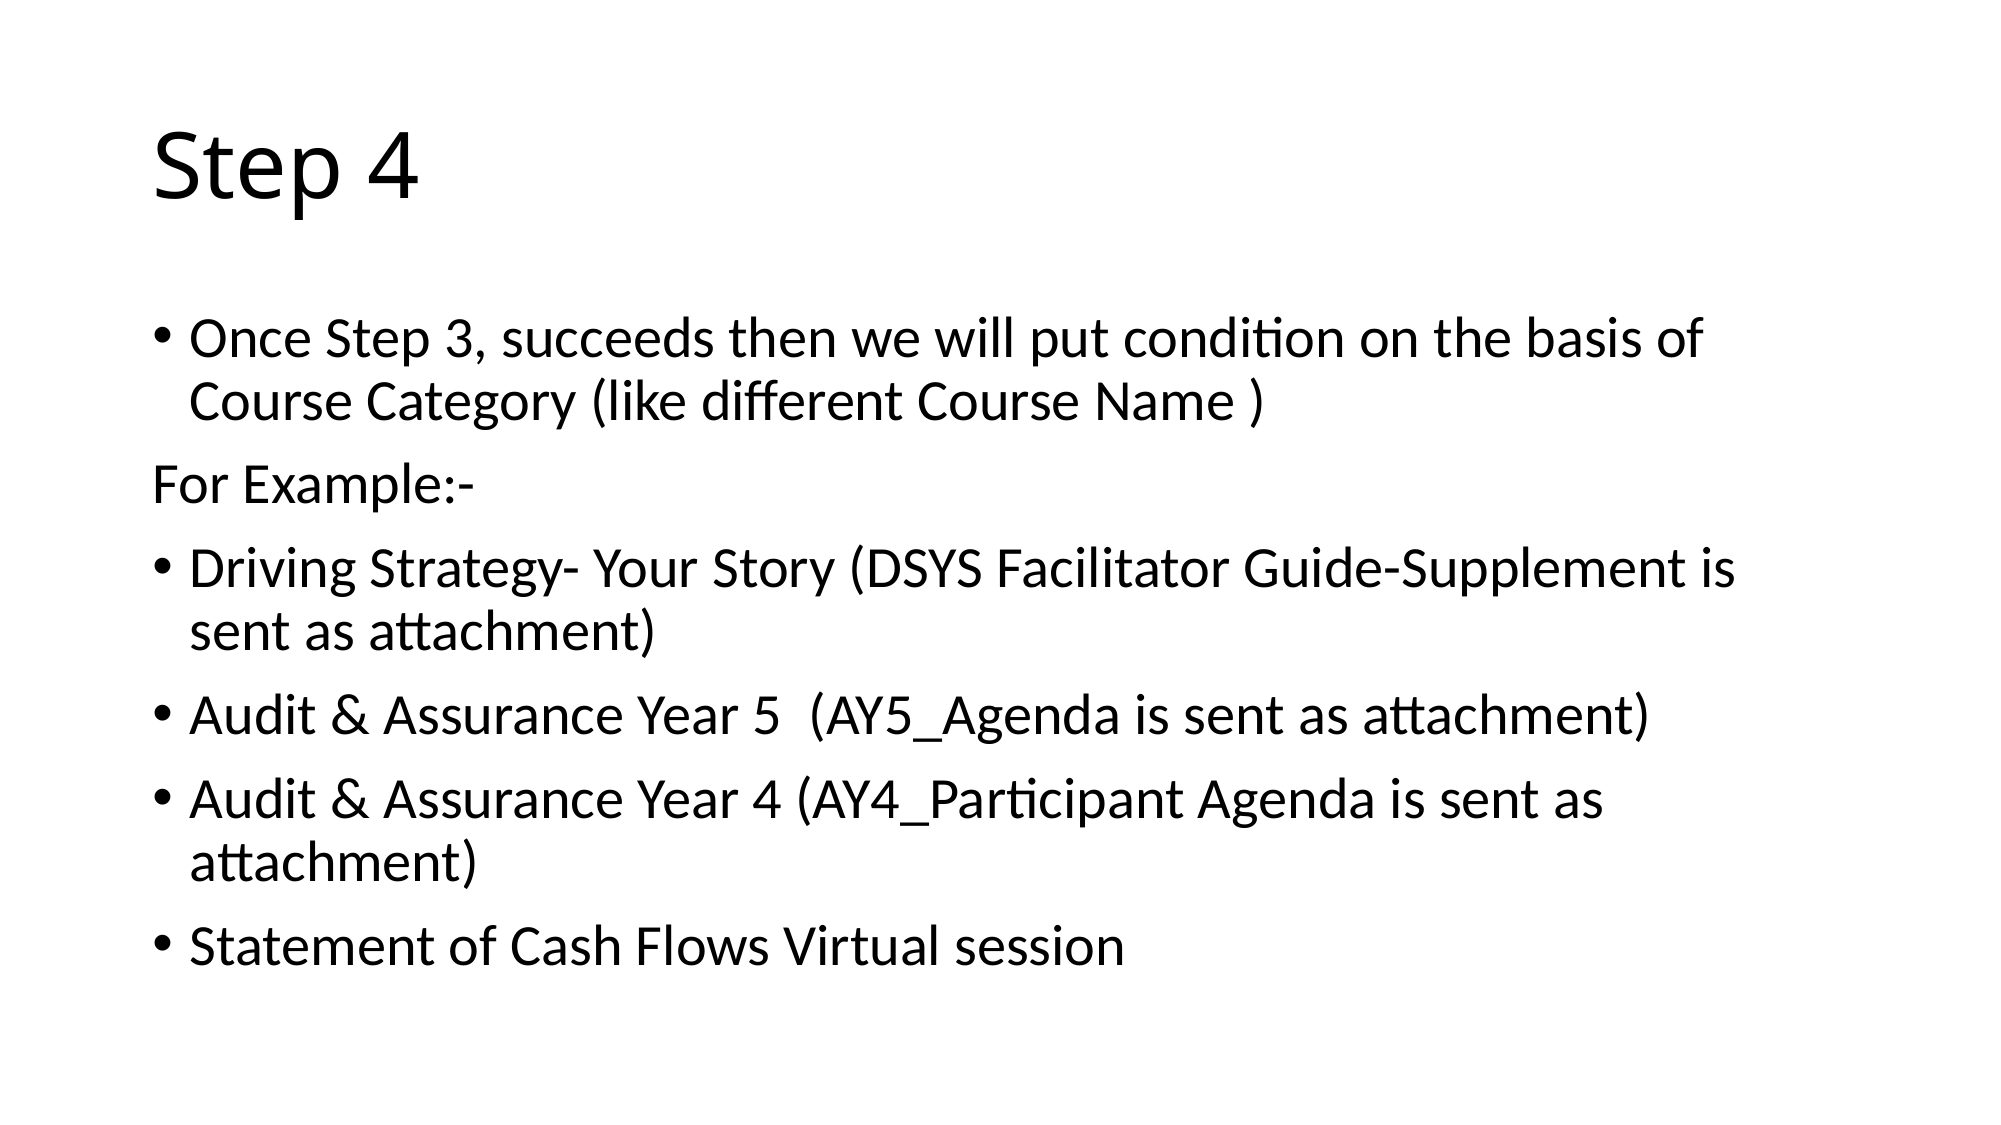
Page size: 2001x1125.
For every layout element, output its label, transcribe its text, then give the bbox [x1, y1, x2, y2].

list Once Step 3, succeeds then we will put condition on the basis of Course Category (like different Course Name ) For Example:- Driving Strategy- Your Story (DSYS Facilitator Guide-Supplement is sent as attachment) Audit & Assurance Year 5 (AY5_Agenda is sent as attachment) Audit & Assurance Year 4 (AY4_Participant Agenda is sent as attachment) Statement of Cash Flows Virtual session [137, 299, 1863, 1014]
title Step 4 [137, 59, 1863, 278]
